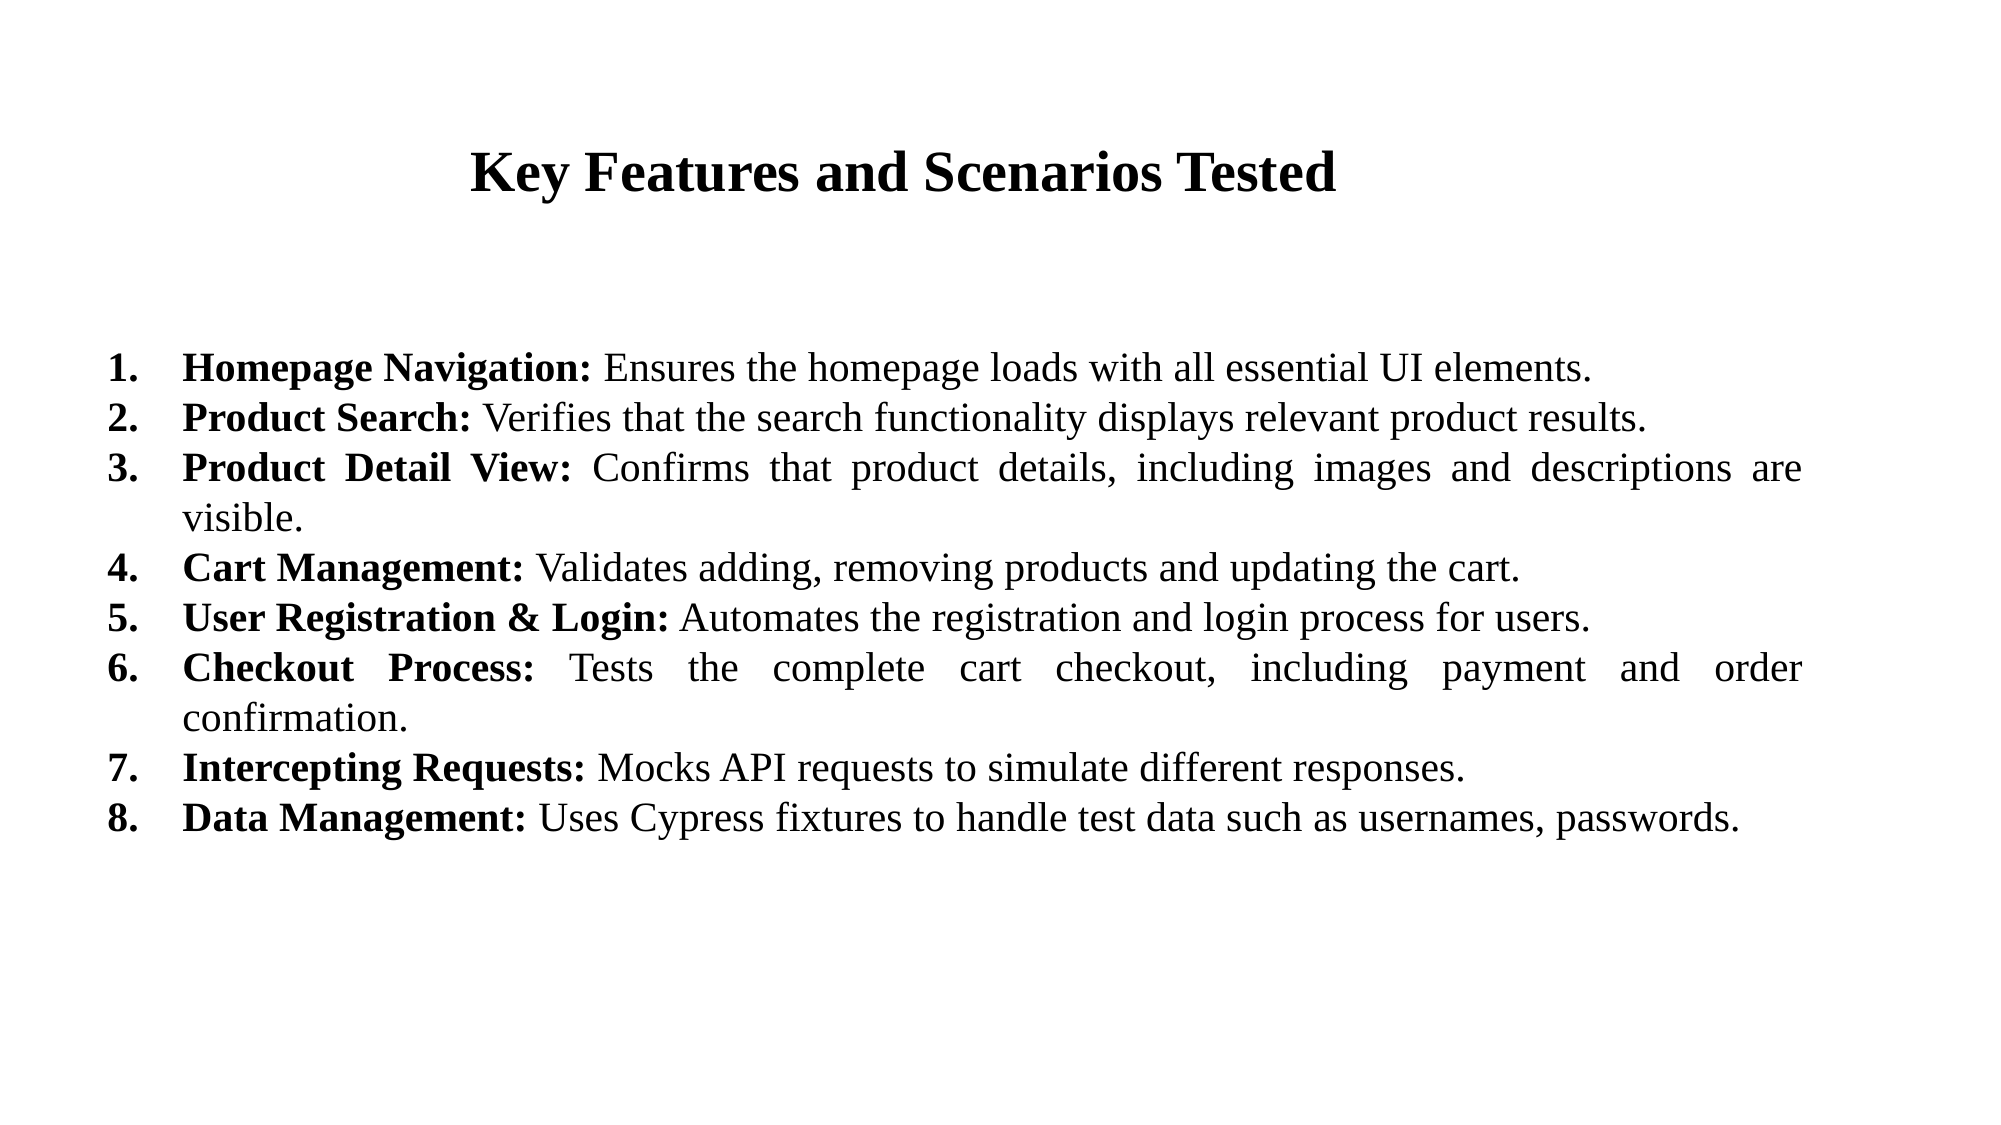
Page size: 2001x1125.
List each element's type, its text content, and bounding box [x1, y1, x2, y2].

text_box Homepage Navigation: Ensures the homepage loads with all essential UI elements. Product Search: Verifies that the search functionality displays relevant product results. Product Detail View: Confirms that product details, including images and descriptions are visible. Cart Management: Validates adding, removing products and updating the cart. User Registration & Login: Automates the registration and login process for users. Checkout Process: Tests the complete cart checkout, including payment and order confirmation. Intercepting Requests: Mocks API requests to simulate different responses. Data Management: Uses Cypress fixtures to handle test data such as usernames, passwords. [92, 281, 1819, 847]
text_box Key Features and Scenarios Tested [455, 125, 1456, 211]
